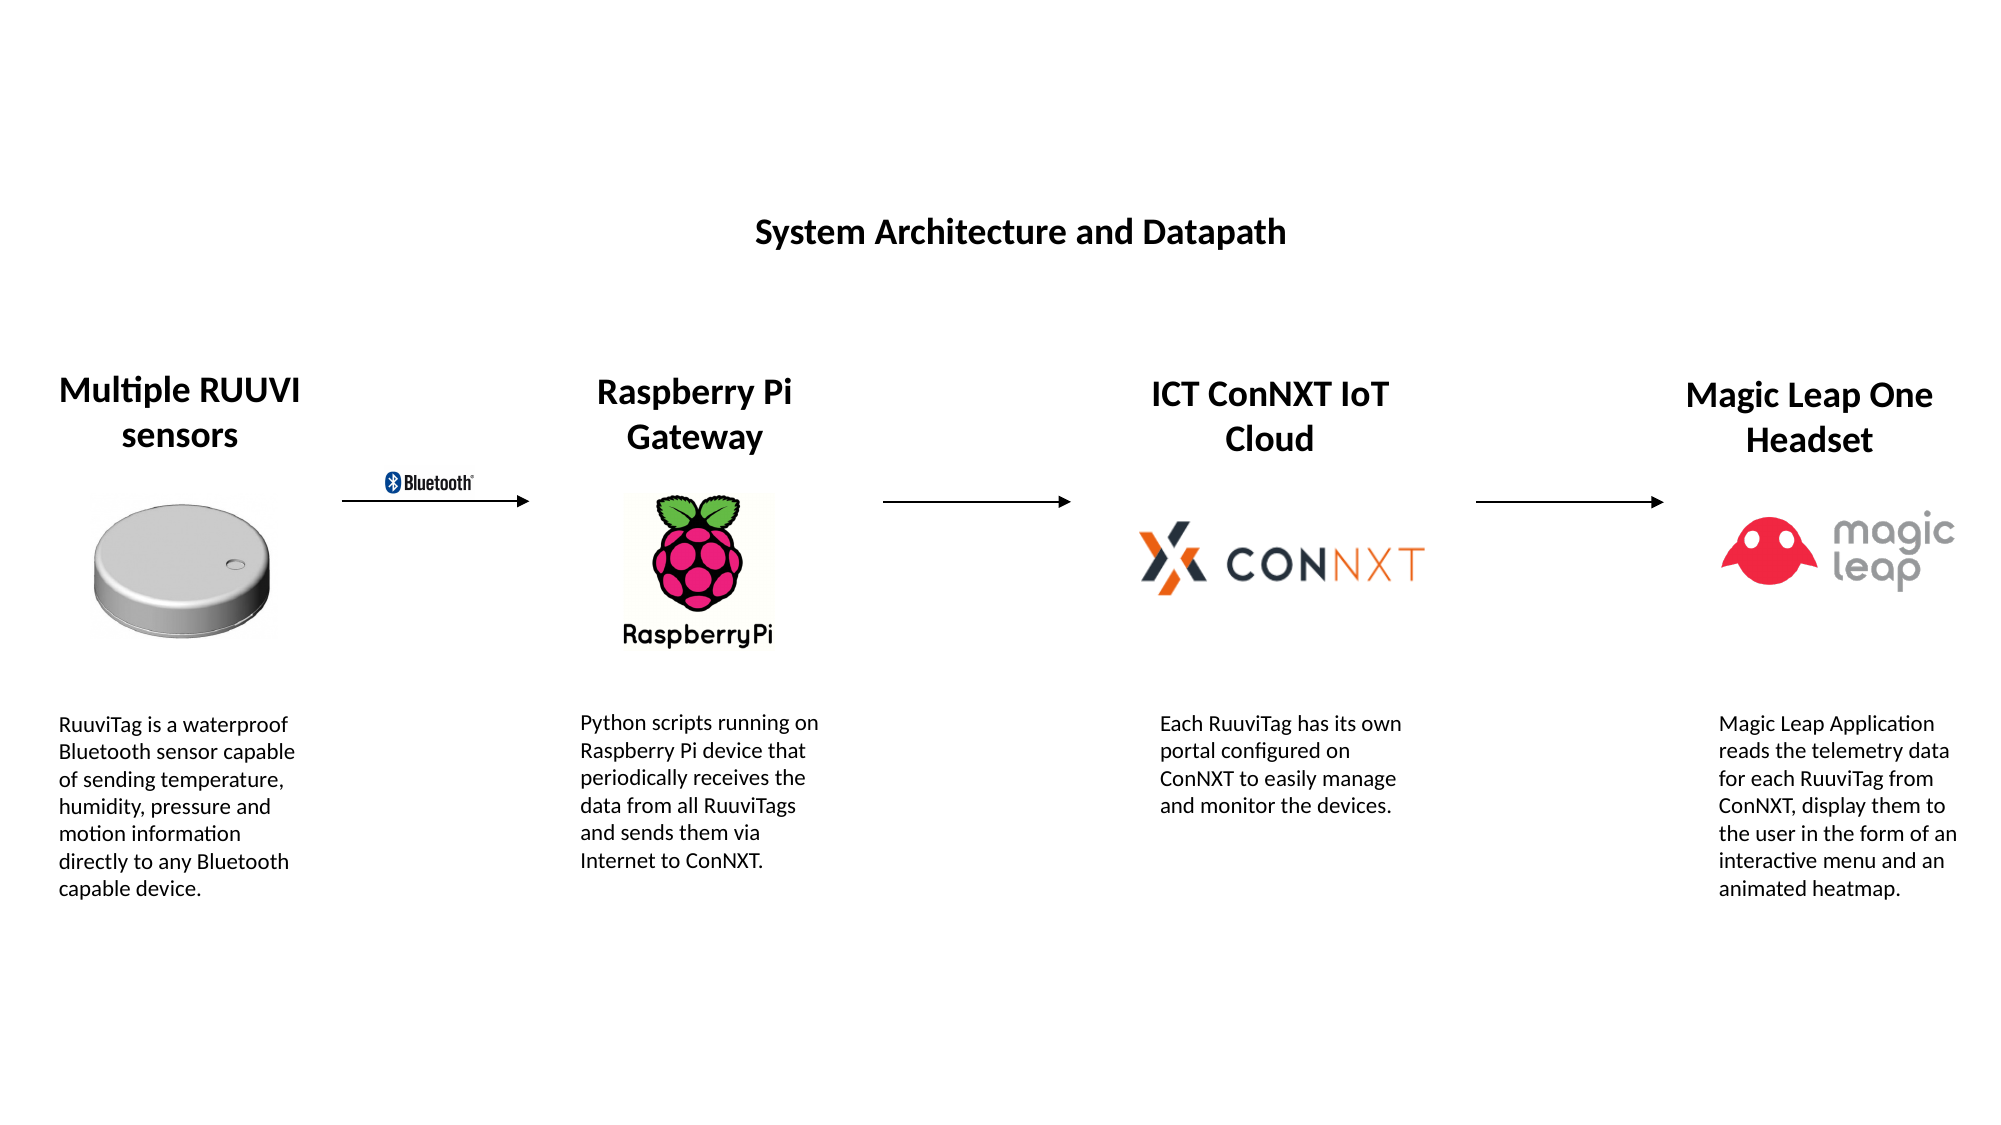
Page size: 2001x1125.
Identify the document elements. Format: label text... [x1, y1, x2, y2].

picture [1129, 508, 1438, 617]
text_box Magic Leap Application reads the telemetry data for each RuuviTag from ConNXT, display them to the user in the form of an interactive menu and an animated heatmap. [1704, 701, 1977, 909]
text_box ICT ConNXT IoT Cloud [1102, 361, 1438, 467]
text_box RuuviTag is a waterproof Bluetooth sensor capable of sending temperature, humidity, pressure and motion information directly to any Bluetooth capable device. [43, 701, 317, 909]
picture [623, 493, 775, 651]
picture [384, 465, 475, 500]
text_box Python scripts running on Raspberry Pi device that periodically receives the data from all RuuviTags and sends them via Internet to ConNXT. [565, 700, 839, 881]
text_box System Architecture and Datapath [54, 199, 1988, 260]
picture [90, 493, 278, 640]
text_box Magic Leap One Headset [1642, 362, 1978, 468]
text_box Each RuuviTag has its own portal configured on ConNXT to easily manage and monitor the devices. [1145, 700, 1418, 826]
text_box Raspberry Pi Gateway [558, 359, 832, 465]
picture [1718, 508, 1958, 595]
text_box Multiple RUUVI sensors [43, 358, 317, 463]
